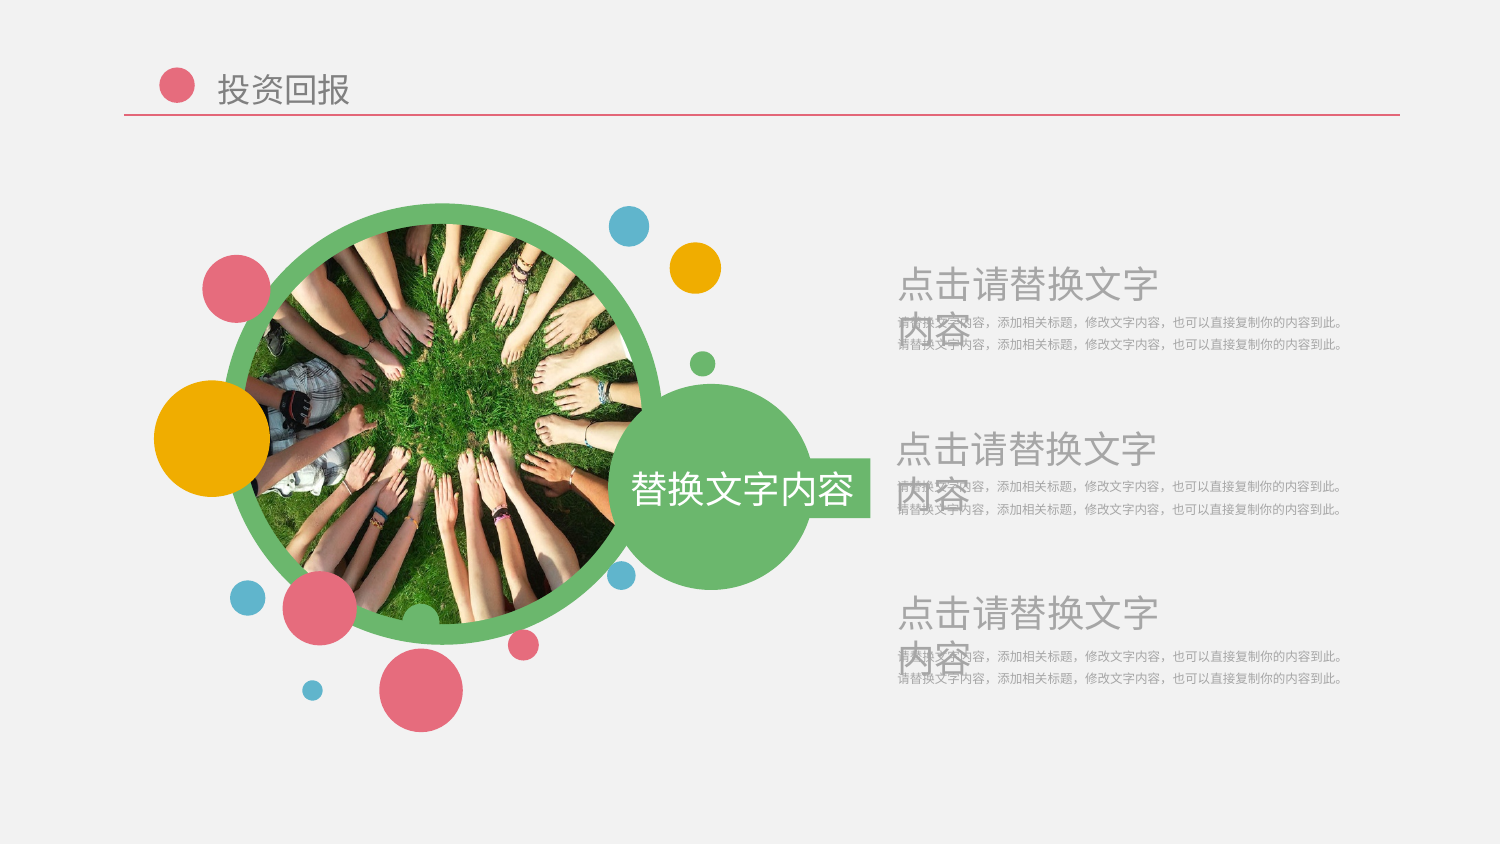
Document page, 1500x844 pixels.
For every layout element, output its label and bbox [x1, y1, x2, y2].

text_box [151, 378, 273, 500]
text_box [667, 240, 724, 296]
text_box [354, 550, 602, 647]
text_box [687, 349, 718, 379]
text_box [377, 646, 465, 735]
text_box [896, 260, 1359, 354]
text_box [607, 383, 873, 591]
text_box [505, 627, 541, 663]
text_box [280, 569, 359, 648]
text_box [400, 601, 442, 643]
text_box [200, 252, 273, 325]
text_box [224, 201, 662, 386]
text_box [895, 425, 1359, 518]
text_box [300, 678, 325, 703]
text_box [606, 203, 652, 249]
text_box [231, 487, 303, 585]
text_box [243, 221, 640, 627]
text_box [227, 578, 268, 618]
text_box [896, 589, 1359, 687]
